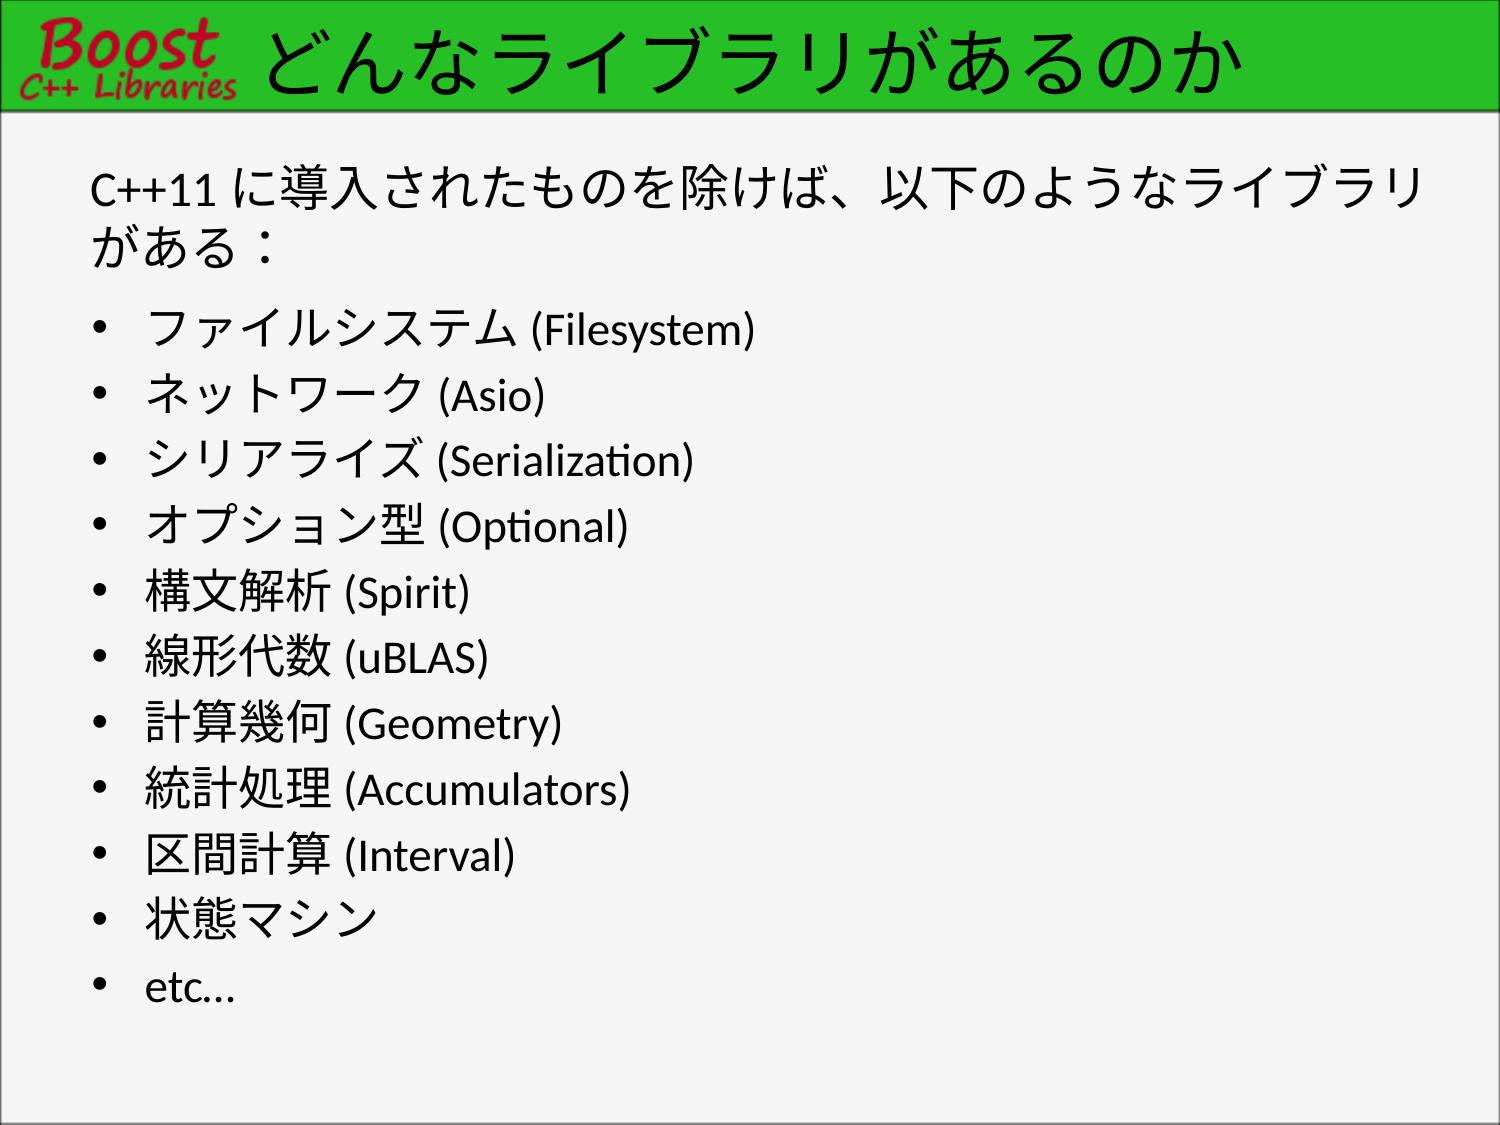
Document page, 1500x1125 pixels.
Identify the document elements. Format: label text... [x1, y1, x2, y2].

list C++11に導入されたものを除けば、以下のようなライブラリがある： [75, 149, 1483, 303]
picture [0, 0, 1500, 1125]
title どんなライブラリがあるのか [75, 7, 1425, 114]
text_box ファイルシステム(Filesystem) ネットワーク(Asio) シリアライズ(Serialization) オプション型(Optional) 構文解析(Spirit) 線形代数(uBLAS) 計算幾何(Geometry) 統計処理(Accumulators) 区間計算(Interval) 状態マシン etc… [76, 290, 1427, 1024]
